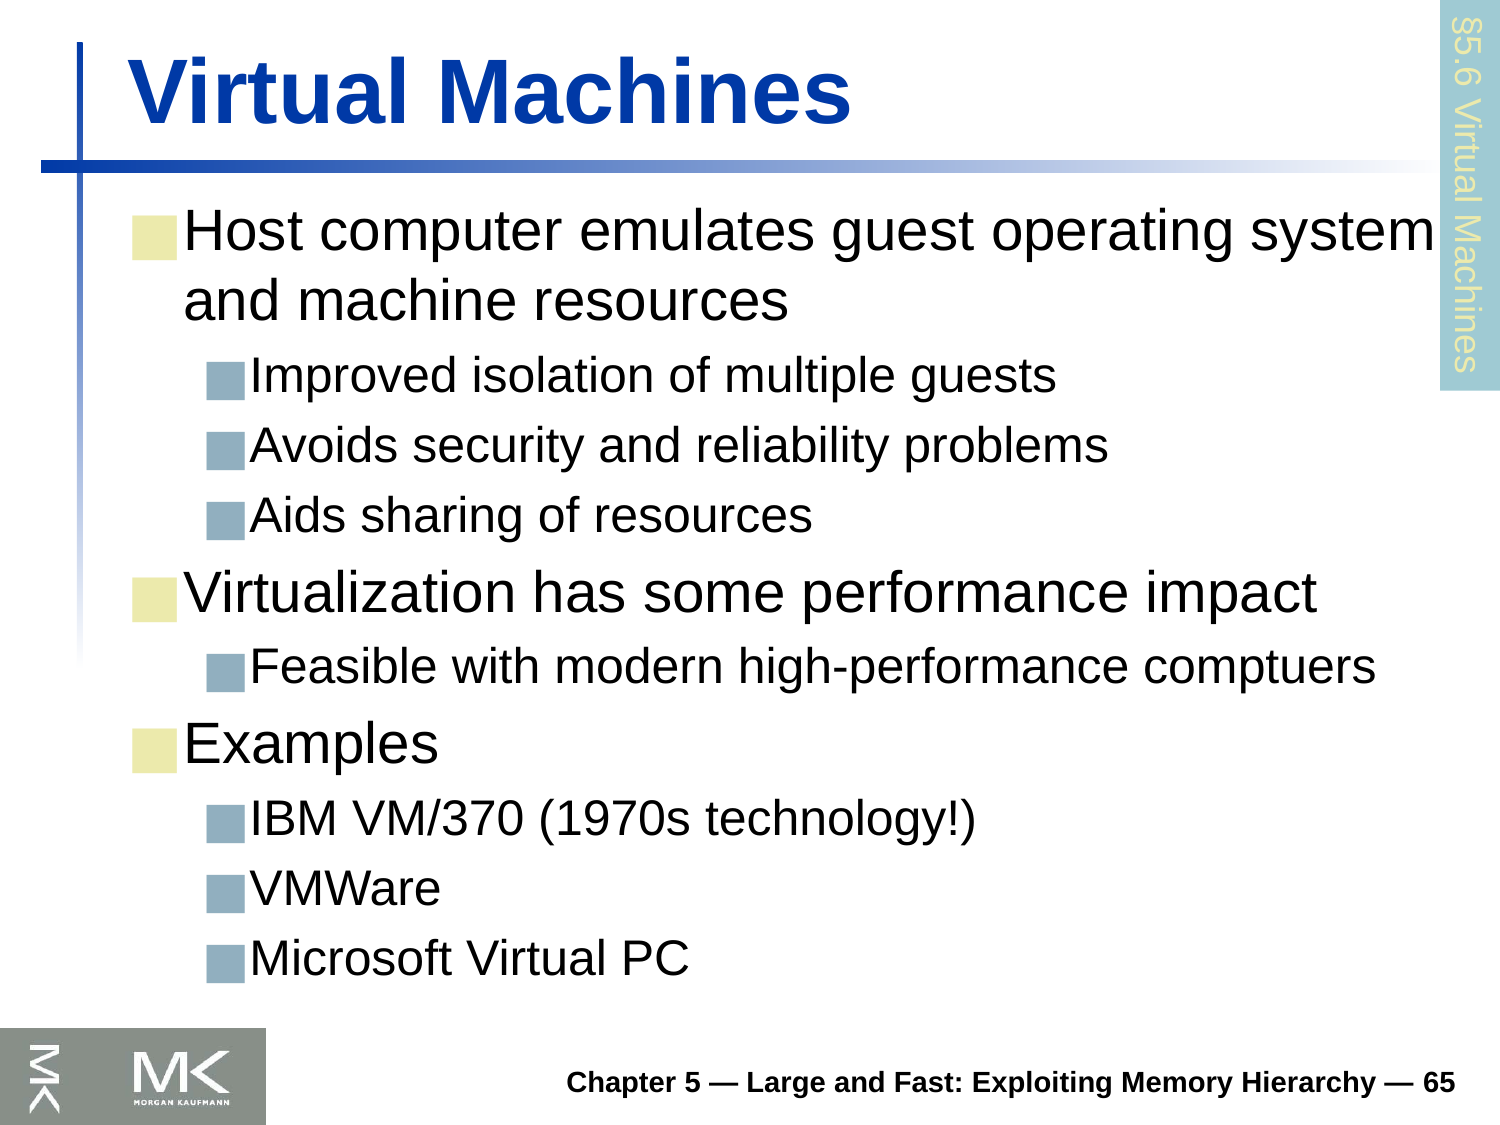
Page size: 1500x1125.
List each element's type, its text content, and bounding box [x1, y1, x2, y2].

picture [0, 1028, 266, 1125]
text_box §5.6 Virtual Machines [1440, 0, 1500, 391]
list Host computer emulates guest operating system and machine resources Improved isolation of multiple guests Avoids security and reliability problems Aids sharing of resources Virtualization has some performance impact Feasible with modern high-performance comptuers Examples IBM VM/370 (1970s technology!) VMWare Microsoft Virtual PC [112, 184, 1469, 1024]
title Virtual Machines [112, 0, 1440, 149]
text_box Chapter 5 — Large and Fast: Exploiting Memory Hierarchy — ‹#› [277, 1046, 1471, 1106]
